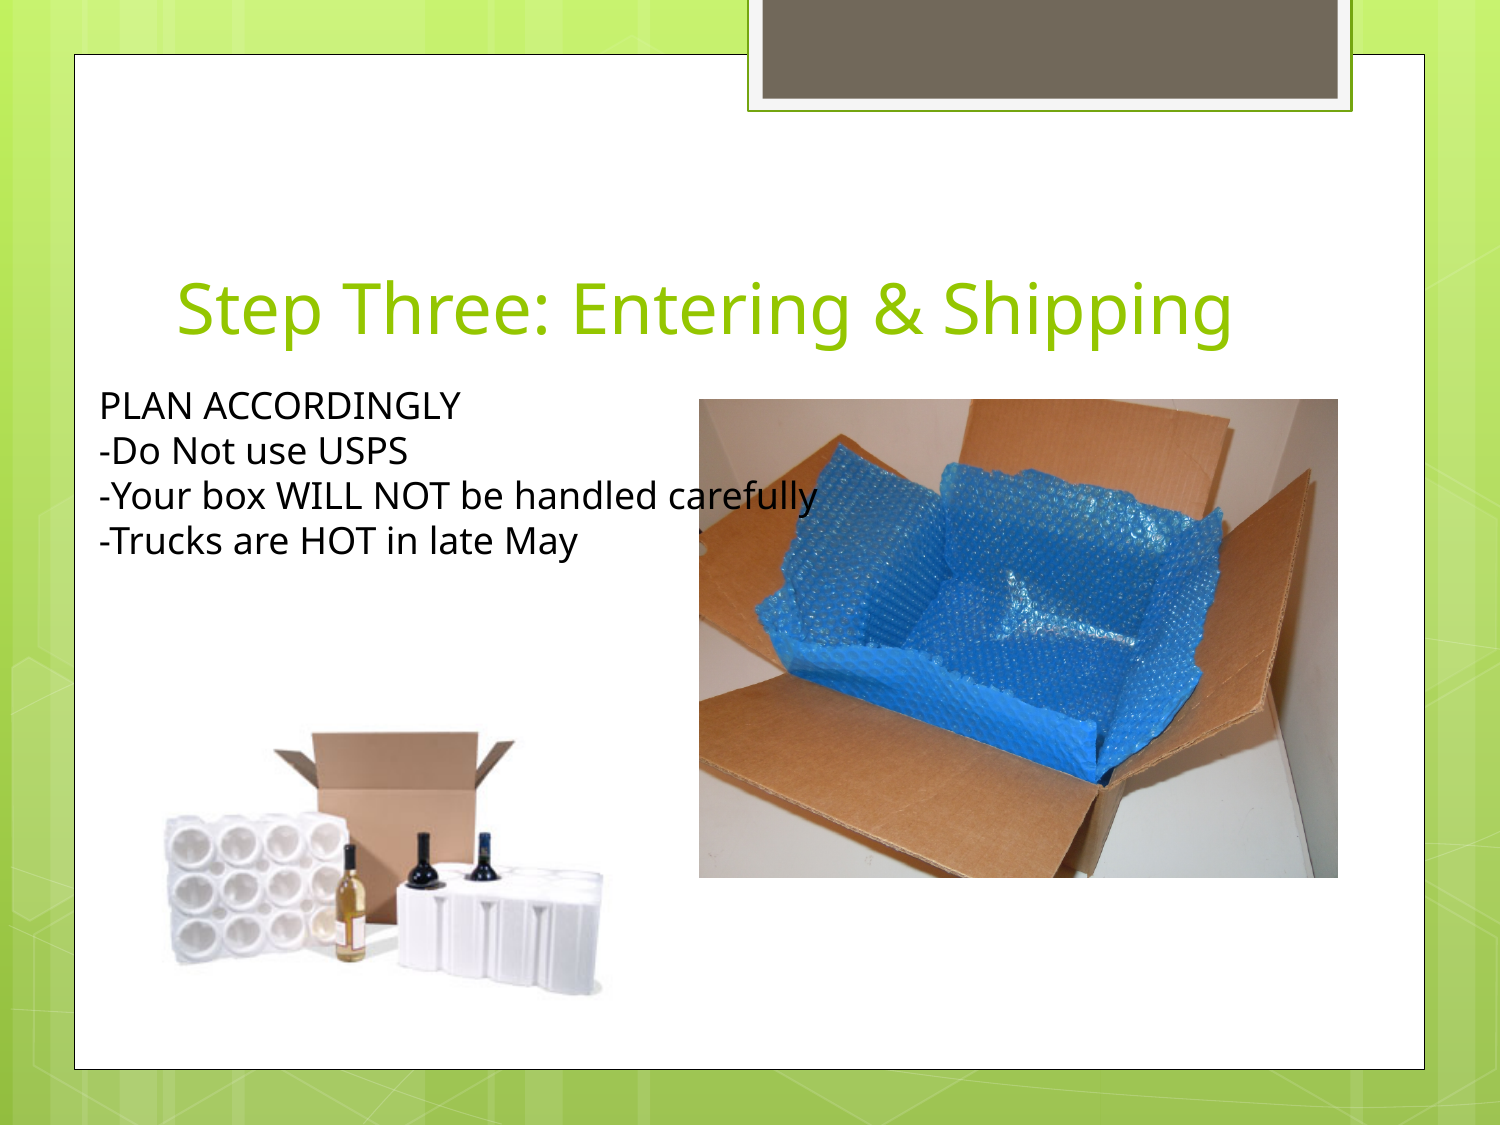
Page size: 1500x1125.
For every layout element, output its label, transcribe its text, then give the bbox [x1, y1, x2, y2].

picture [699, 399, 1338, 879]
text_box PLAN ACCORDINGLY -Do Not use USPS -Your box WILL NOT be handled carefully -Trucks are HOT in late May [84, 374, 835, 615]
title Step Three: Entering & Shipping [161, 249, 1314, 356]
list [149, 674, 619, 1027]
